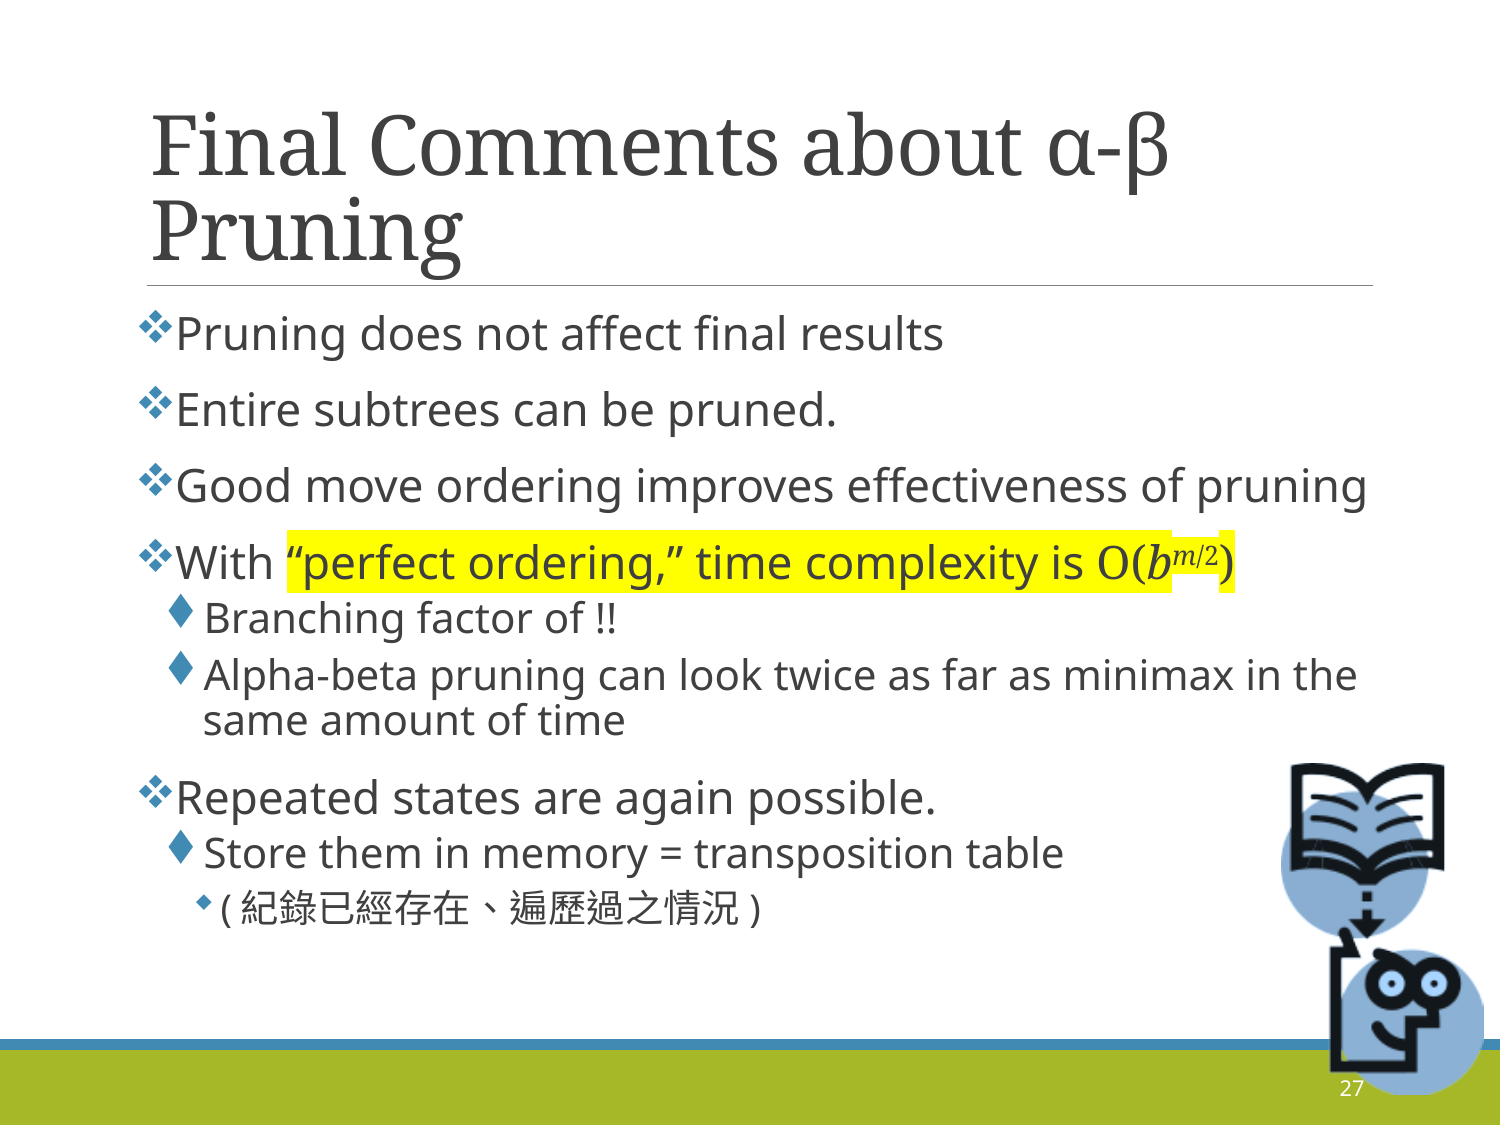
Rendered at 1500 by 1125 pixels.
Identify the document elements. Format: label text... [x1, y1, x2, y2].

title Final Comments about α-β Pruning [135, 47, 1424, 285]
slide_number 27 [1218, 1059, 1380, 1120]
